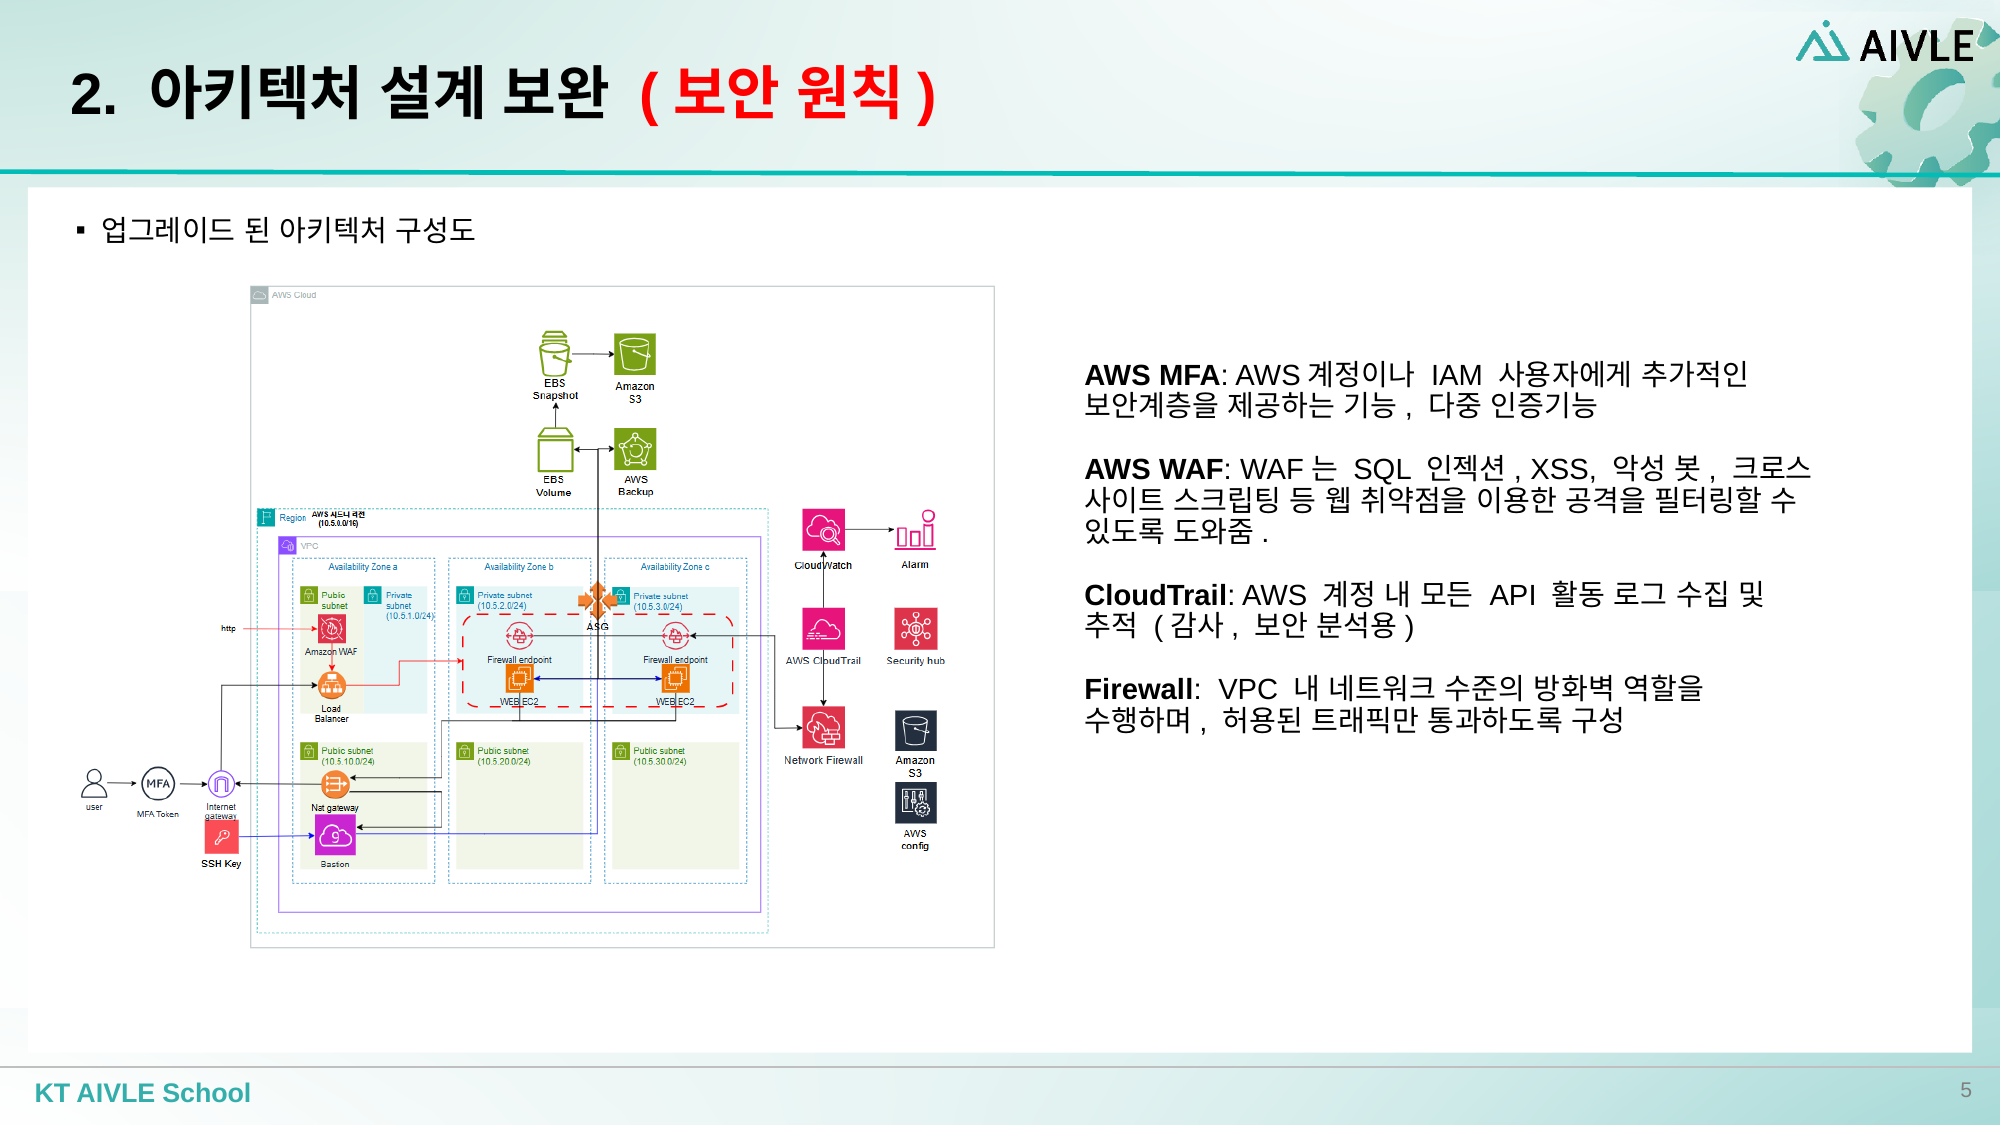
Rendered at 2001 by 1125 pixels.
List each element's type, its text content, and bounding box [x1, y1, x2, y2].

text_box AWS MFA: AWS계정이나 IAM 사용자에게 추가적인 보안계층을 제공하는 기능, 다중 인증기능 AWS WAF: WAF는 SQL 인젝션, XSS, 악성 봇, 크로스 사이트 스크립팅 등 웹 취약점을 이용한 공격을 필터링할 수 있도록 도와줌. CloudTrail: AWS 계정 내 모든 API 활동 로그 수집 및 추적 (감사, 보안 분석용) Firewall: VPC 내 네트워크 수준의 방화벽 역할을 수행하며, 허용된 트래픽만 통과하도록 구성 [1069, 352, 1836, 786]
picture [0, 1068, 2000, 1125]
title 2. 아키텍처 설계 보완 (보안 원칙) [51, 47, 1169, 151]
text_box 업그레이드 된 아키텍처 구성도 [60, 204, 898, 258]
picture [0, 174, 2000, 1066]
picture [0, 0, 2000, 172]
